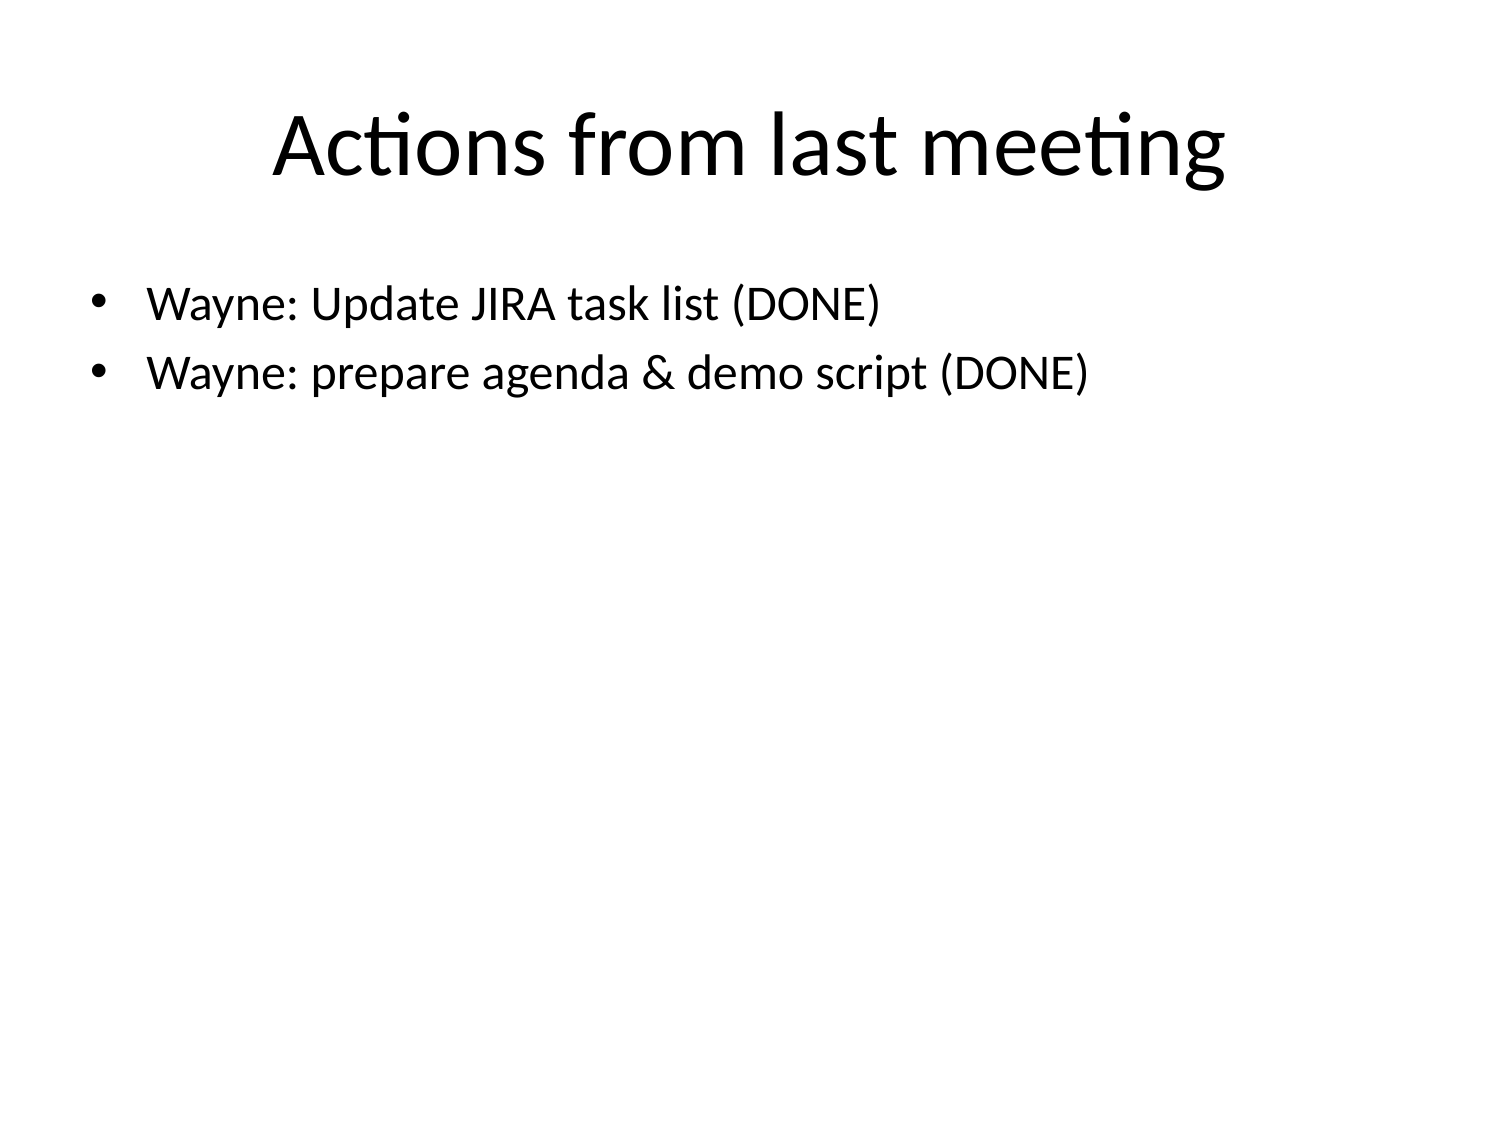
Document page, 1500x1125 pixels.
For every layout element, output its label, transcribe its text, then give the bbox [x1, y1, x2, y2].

list Wayne: Update JIRA task list (DONE) Wayne: prepare agenda & demo script (DONE) [74, 262, 1426, 1006]
title Actions from last meeting [74, 44, 1426, 233]
